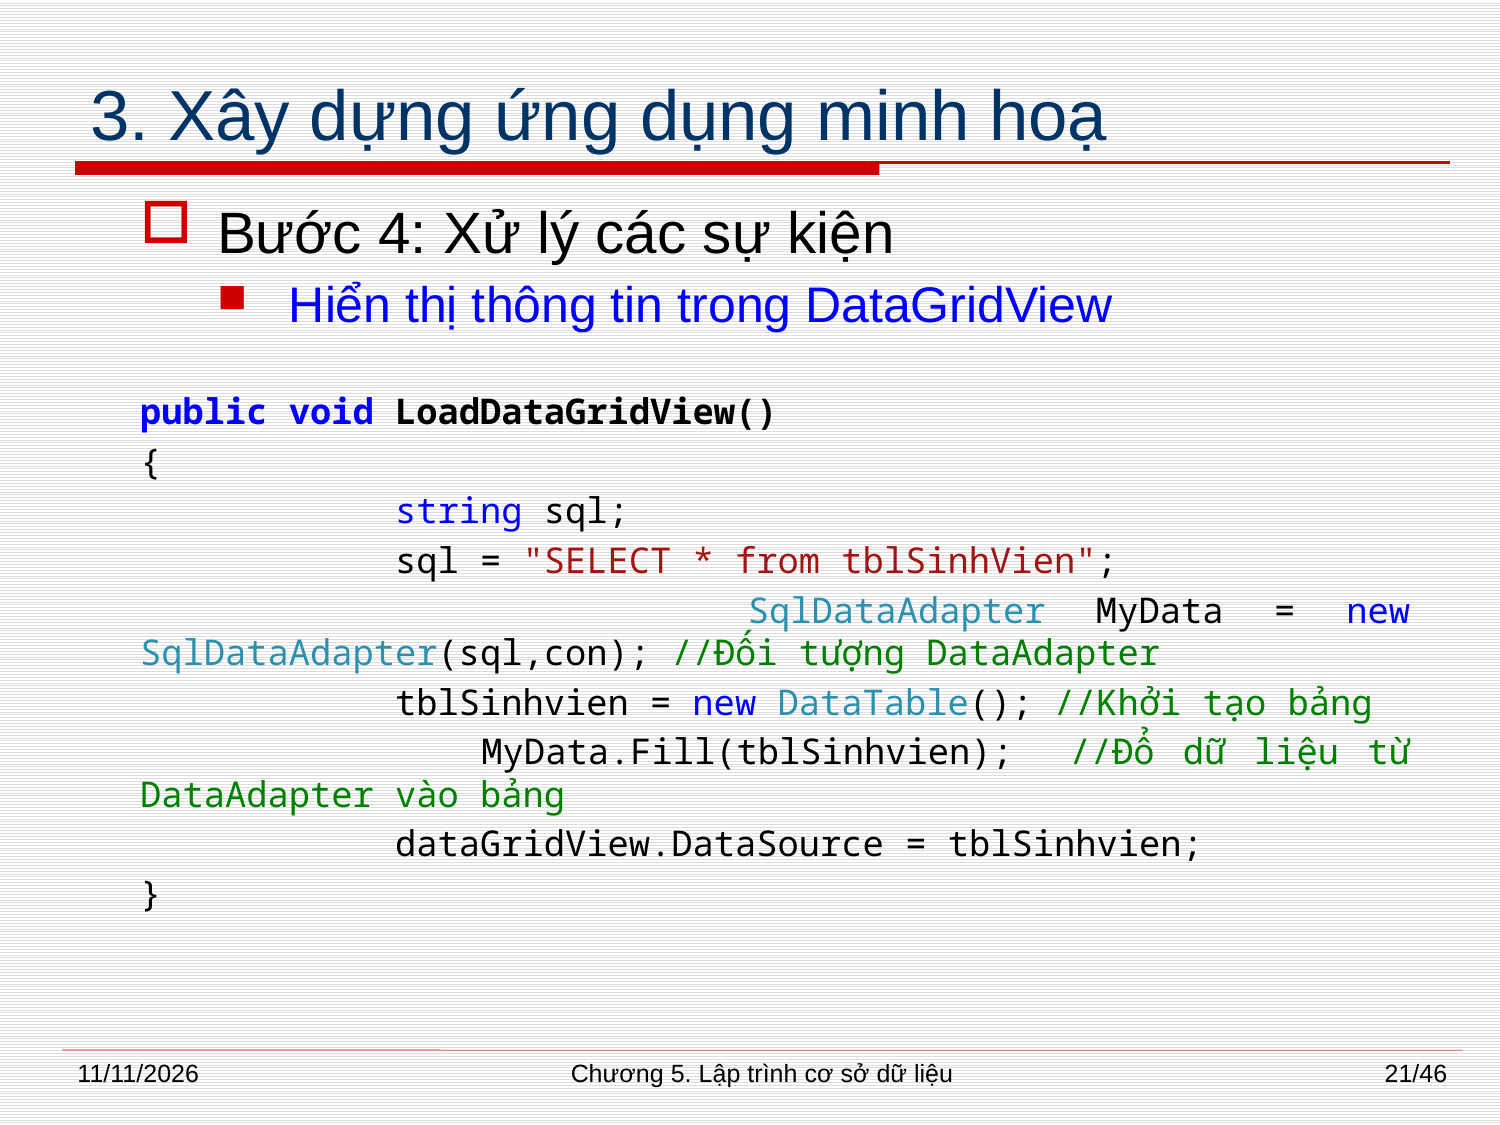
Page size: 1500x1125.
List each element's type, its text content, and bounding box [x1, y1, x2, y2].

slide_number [62, 1049, 388, 1103]
footer Chương 5. Lập trình cơ sở dữ liệu [437, 1049, 1088, 1103]
slide_number 21/46 [1137, 1049, 1463, 1103]
title 3. Xây dựng ứng dụng minh hoạ [75, 50, 1450, 163]
list Bước 4: Xử lý các sự kiện Hiển thị thông tin trong DataGridView public void LoadDataGridView() { string sql; sql = "SELECT * from tblSinhVien"; SqlDataAdapter MyData = new SqlDataAdapter(sql,con); //Đối tượng DataAdapter tblSinhvien = new DataTable(); //Khởi tạo bảng MyData.Fill(tblSinhvien); //Đổ dữ liệu từ DataAdapter vào bảng dataGridView.DataSource = tblSinhvien; } [125, 187, 1425, 1038]
